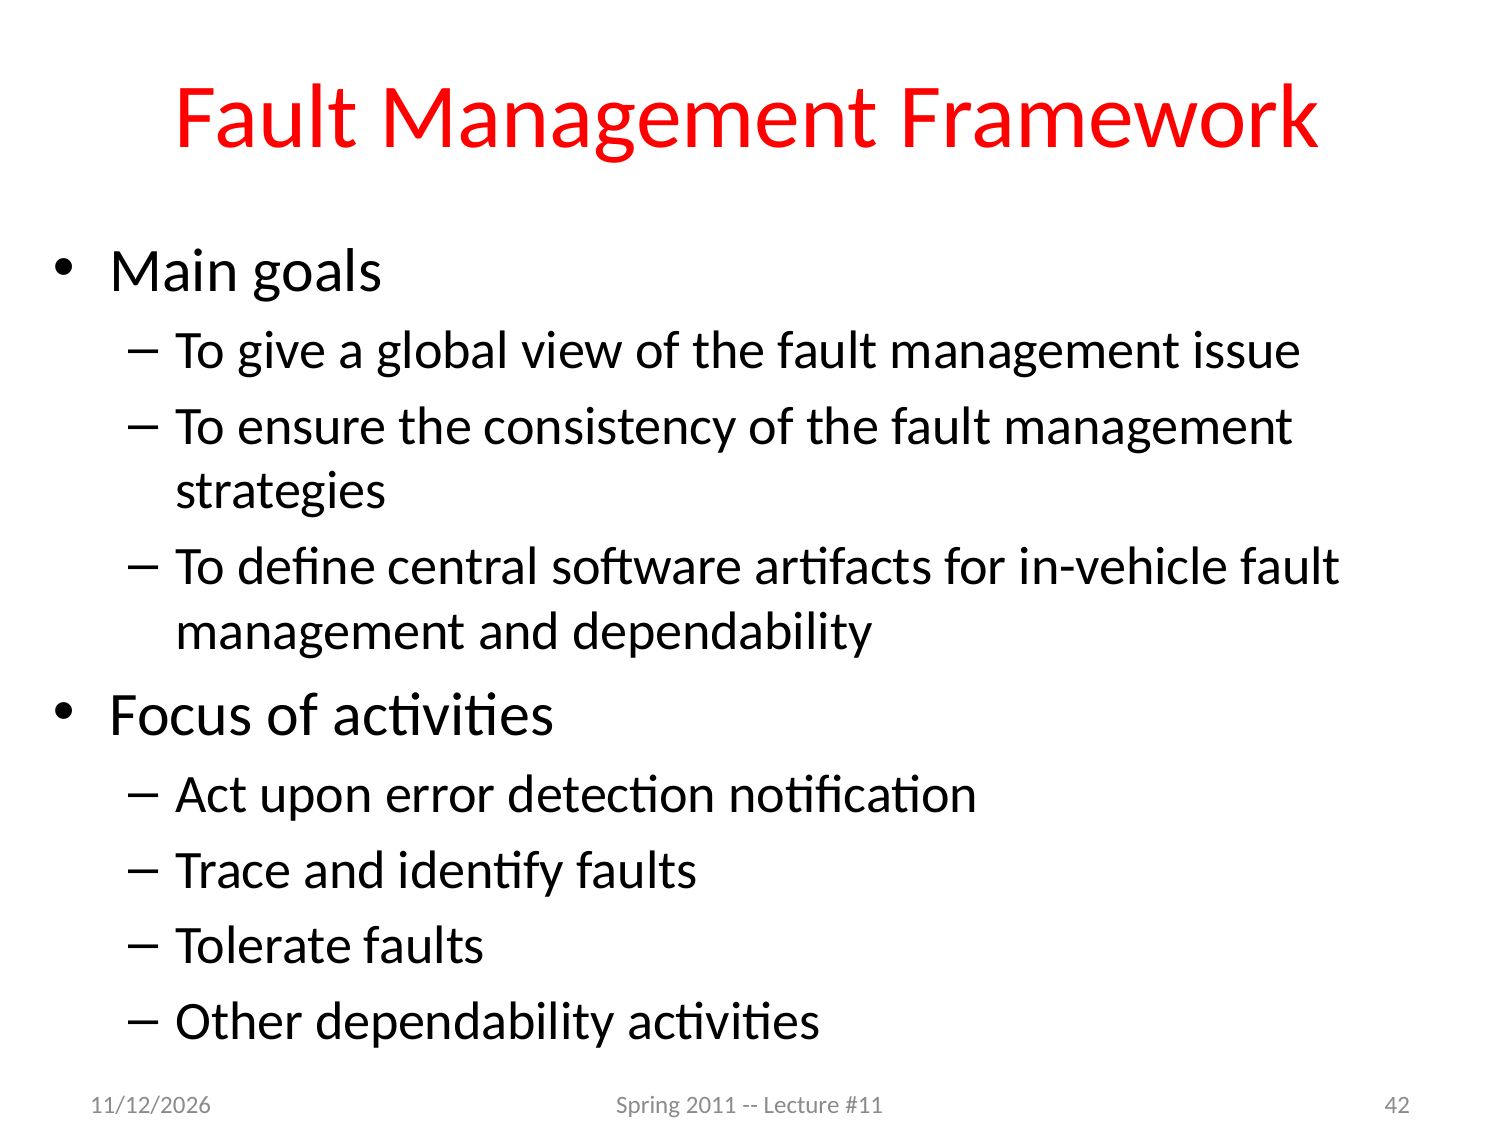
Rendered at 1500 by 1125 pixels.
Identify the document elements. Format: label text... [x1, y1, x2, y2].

title Fault Management Framework [39, 17, 1458, 205]
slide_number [75, 1073, 425, 1125]
slide_number 42 [1074, 1073, 1425, 1125]
footer Spring 2011 -- Lecture #11 [512, 1073, 988, 1125]
list Main goals To give a global view of the fault management issue To ensure the consistency of the fault management strategies To define central software artifacts for in-vehicle fault management and dependability Focus of activities Act upon error detection notification Trace and identify faults Tolerate faults Other dependability activities [37, 221, 1460, 1067]
